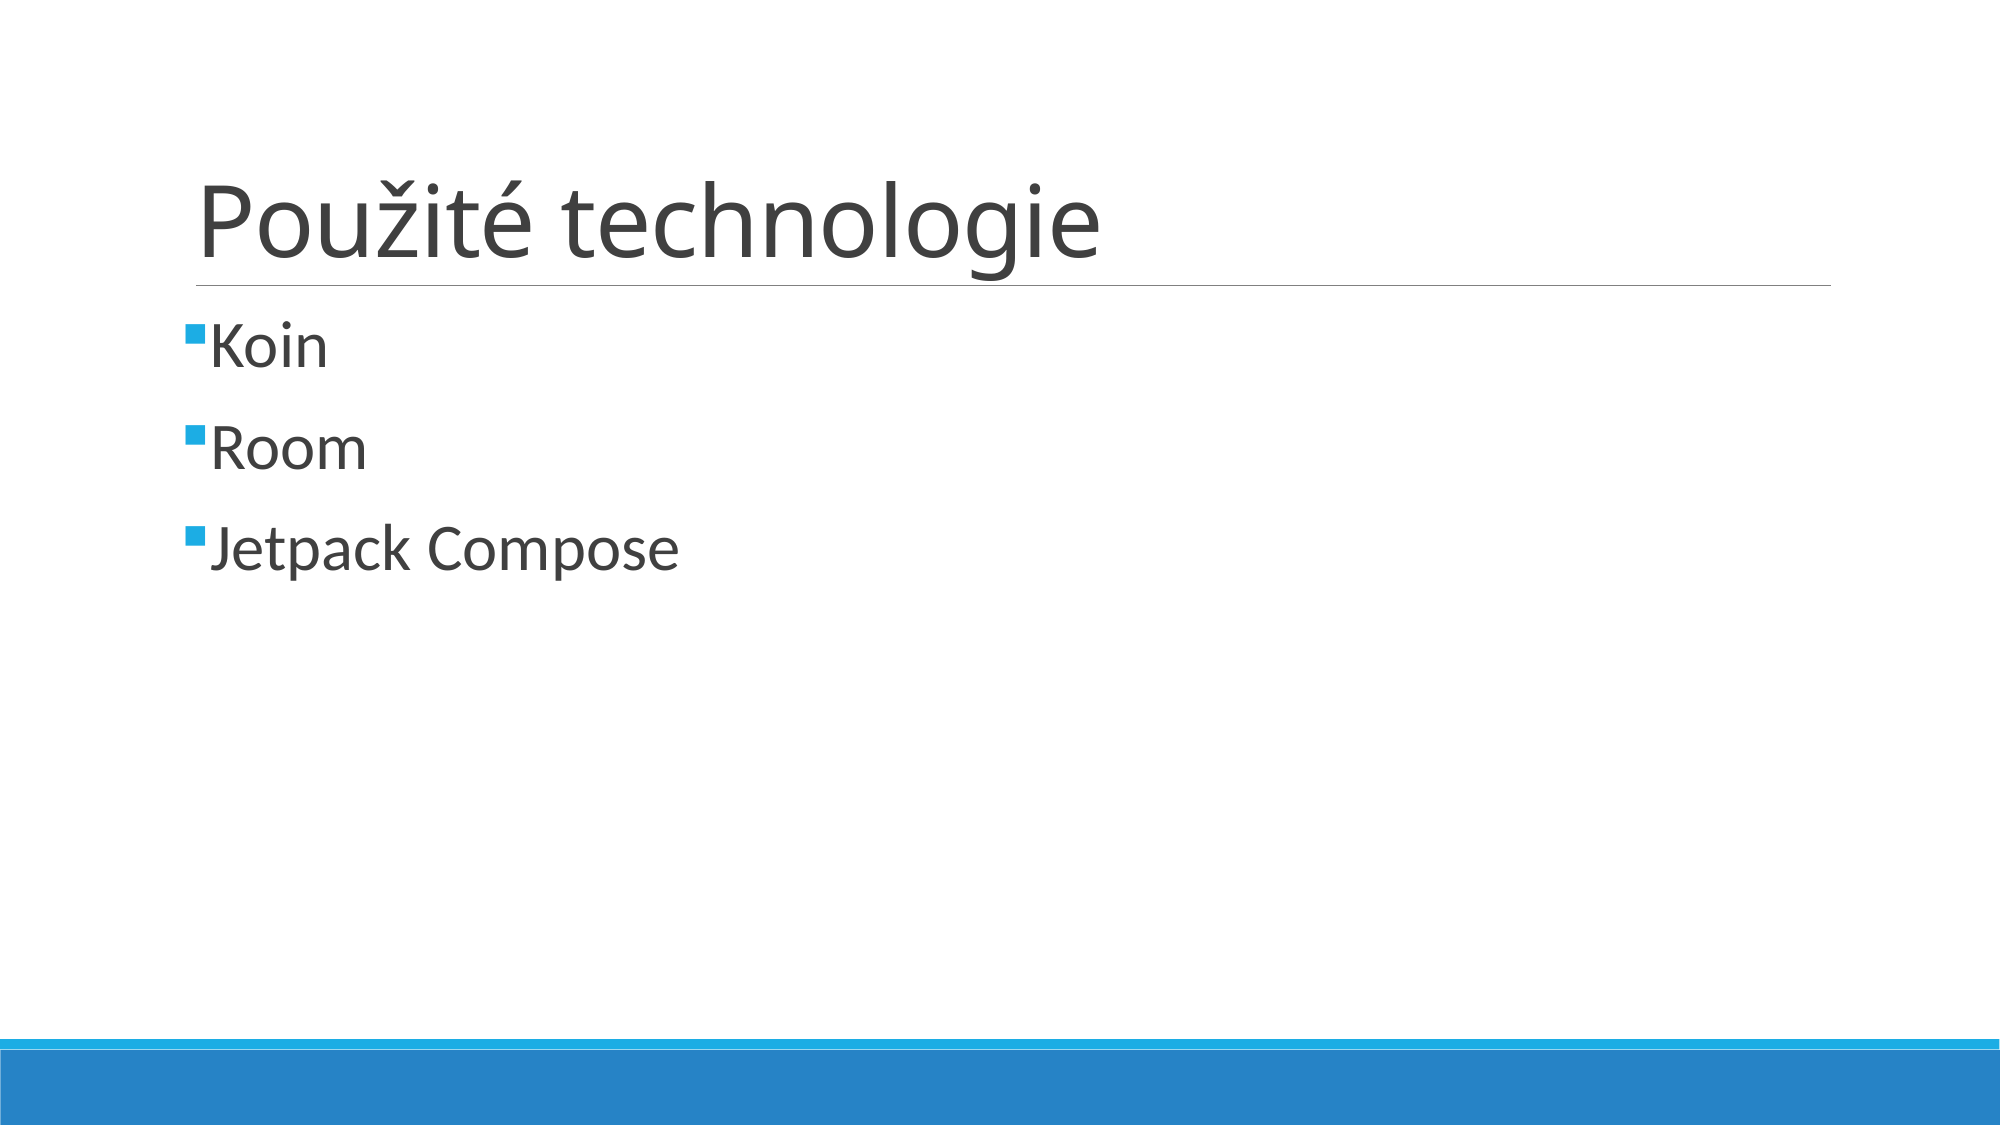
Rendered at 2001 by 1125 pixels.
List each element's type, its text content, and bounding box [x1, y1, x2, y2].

title Použité technologie [180, 47, 1830, 285]
list Koin Room Jetpack Compose [180, 302, 1830, 963]
